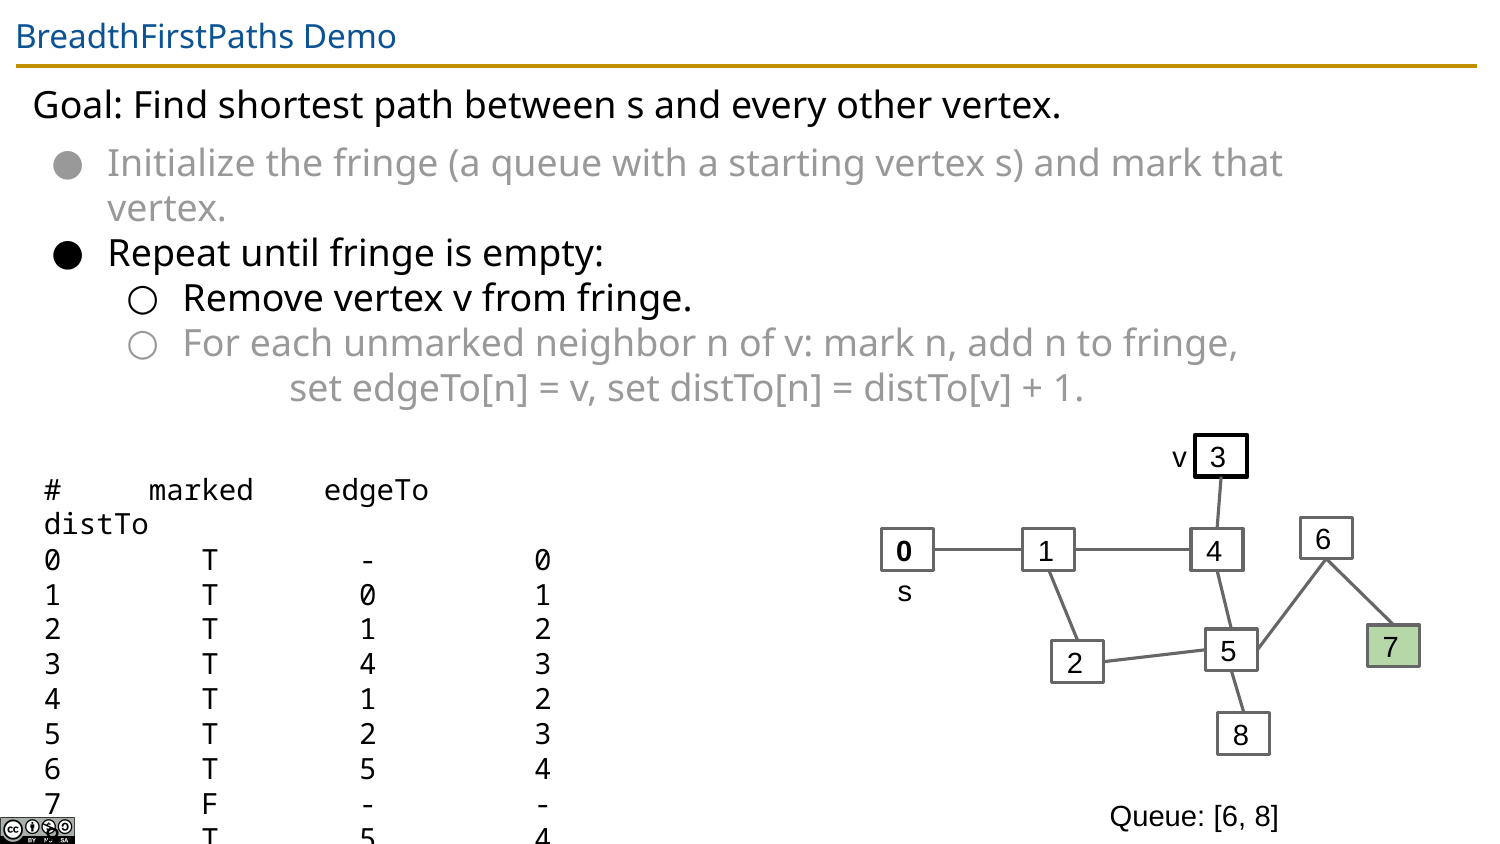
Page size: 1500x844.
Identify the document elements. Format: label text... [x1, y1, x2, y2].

text_box 5 [1205, 629, 1258, 671]
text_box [1257, 558, 1327, 650]
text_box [1327, 558, 1394, 626]
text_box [1216, 476, 1222, 529]
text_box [1048, 570, 1079, 642]
list Goal: Find shortest path between s and every other vertex. Initialize the fringe (a queue with a starting vertex s) and mark that vertex. Repeat until fringe is empty: Remove vertex v from fringe. For each unmarked neighbor n of v: mark n, add n to fringe, set edgeTo[n] = v, set distTo[n] = distTo[v] + 1. [17, 65, 1416, 627]
text_box # marked edgeTo distTo 0 T - 0 1 T 0 1 2 T 1 2 3 T 4 3 4 T 1 2 5 T 2 3 6 T 5 4 7 F - - 8 T 5 4 [28, 627, 608, 817]
text_box 2 [1051, 640, 1104, 683]
text_box Queue: [6, 8] [1094, 782, 1378, 830]
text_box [1103, 649, 1206, 662]
title BreadthFirstPaths Demo [0, 0, 1398, 65]
text_box 7 [1367, 625, 1420, 667]
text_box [1231, 670, 1245, 713]
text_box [1216, 570, 1232, 630]
picture [0, 817, 75, 844]
text_box 8 [1217, 712, 1270, 755]
